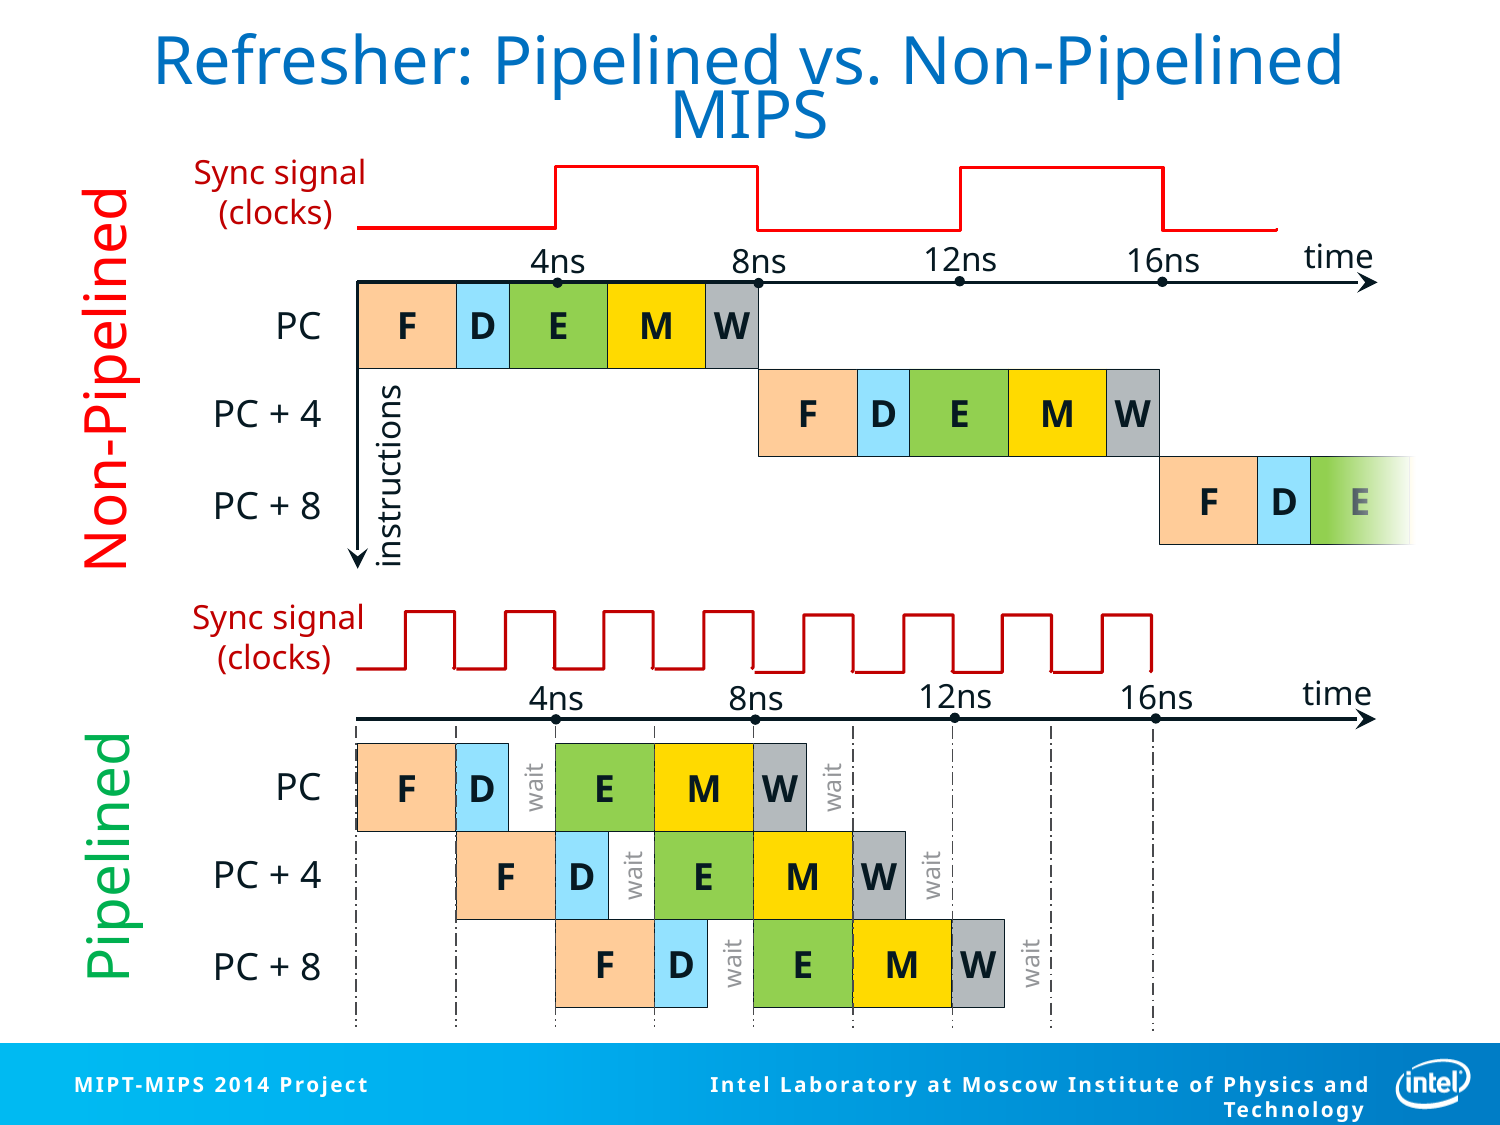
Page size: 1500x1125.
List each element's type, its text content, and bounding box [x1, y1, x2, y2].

picture [1307, 1043, 1314, 1125]
picture [1243, 1043, 1253, 1125]
picture [1289, 1043, 1296, 1125]
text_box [188, 143, 1500, 1031]
text_box [173, 24, 1328, 125]
text_box Non-Pipelined [60, 170, 146, 588]
text_box Pipelined [63, 700, 149, 999]
picture [1324, 1043, 1500, 1125]
title Refresher: Pipelined vs. Non-Pipelined MIPS [74, 24, 1425, 171]
